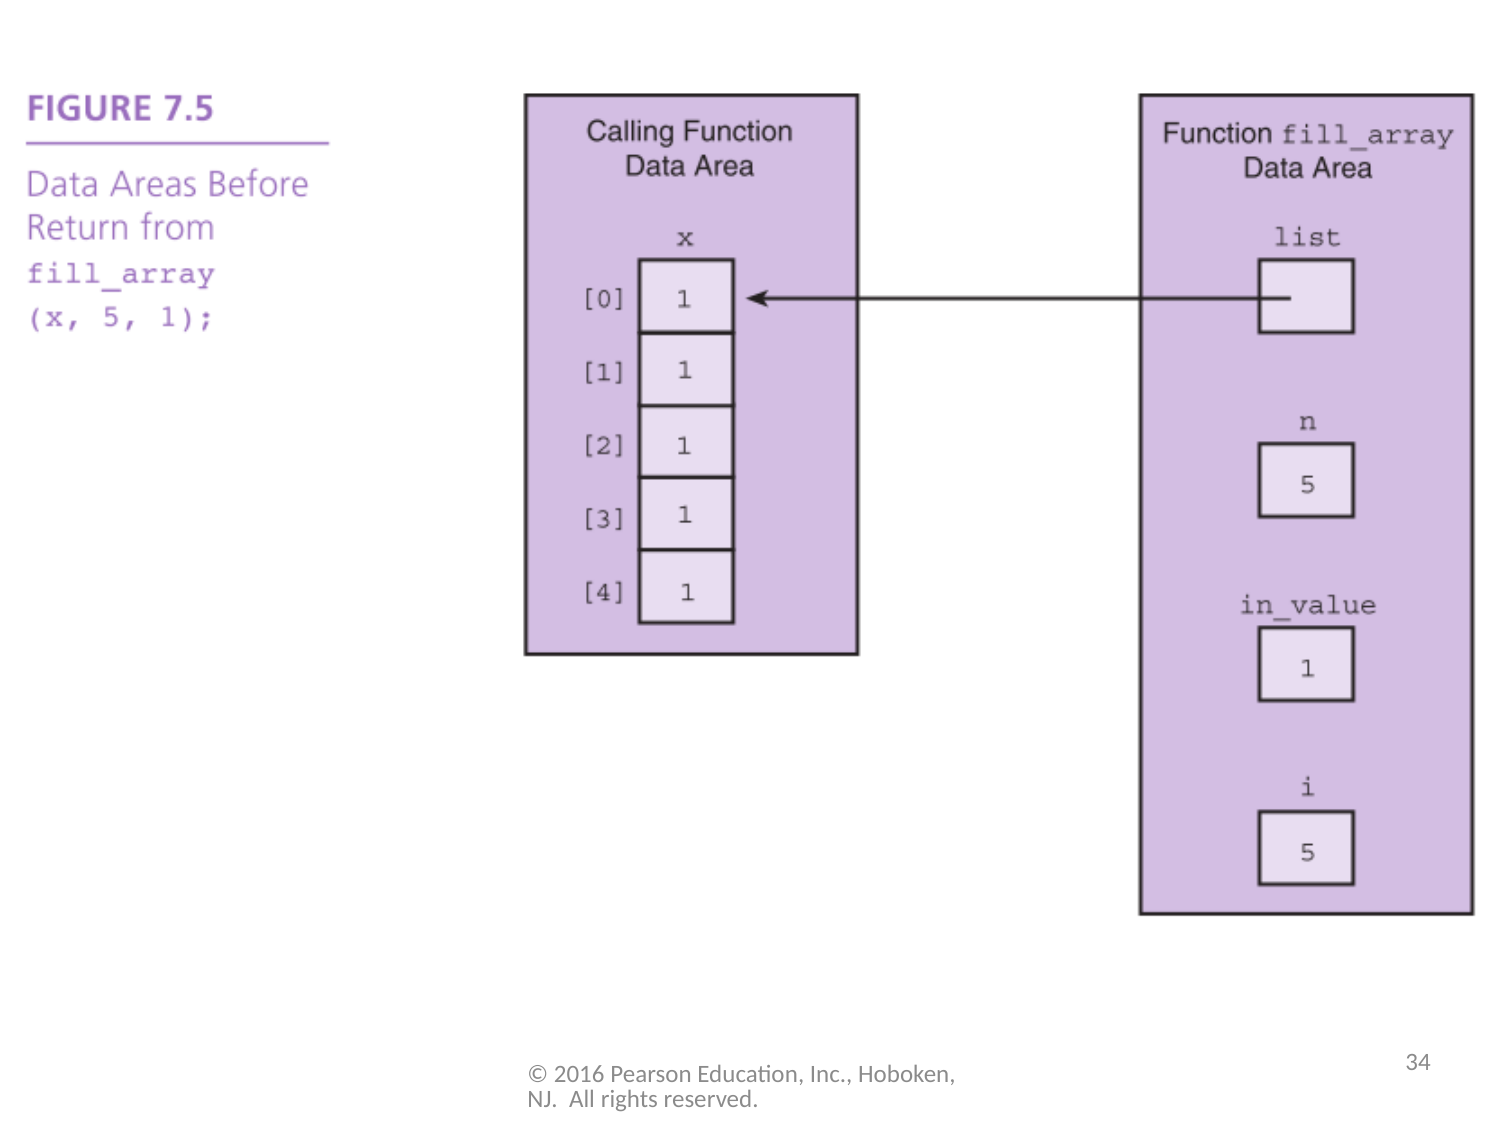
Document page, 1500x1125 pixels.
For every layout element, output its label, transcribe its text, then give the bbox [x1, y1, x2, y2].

footer © 2016 Pearson Education, Inc., Hoboken, NJ. All rights reserved. [512, 1042, 988, 1103]
slide_number 34 [1095, 1030, 1446, 1091]
picture [3, 74, 1497, 937]
